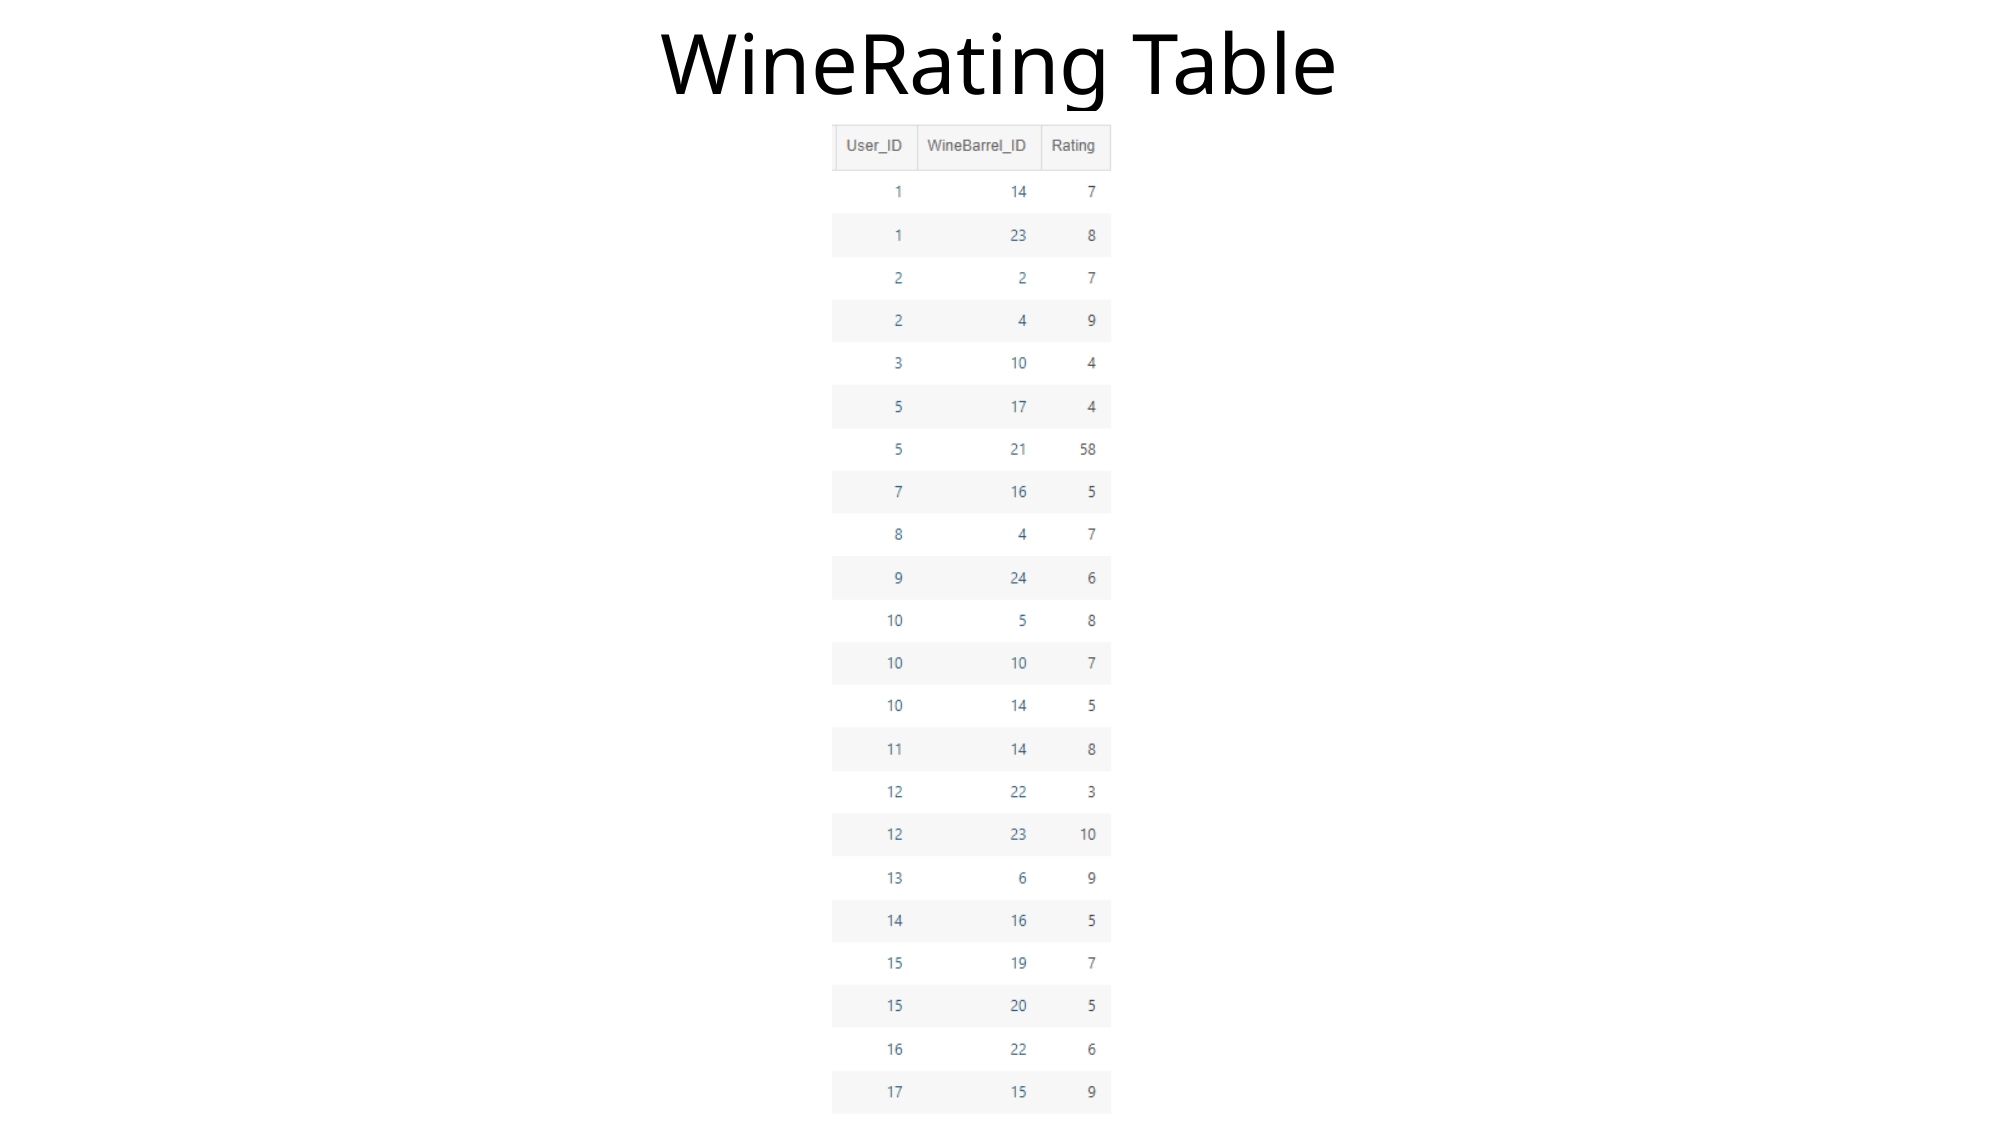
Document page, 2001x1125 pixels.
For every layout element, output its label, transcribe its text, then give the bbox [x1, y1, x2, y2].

text_box WineRating Table [137, 15, 1863, 213]
picture [832, 111, 1135, 1125]
